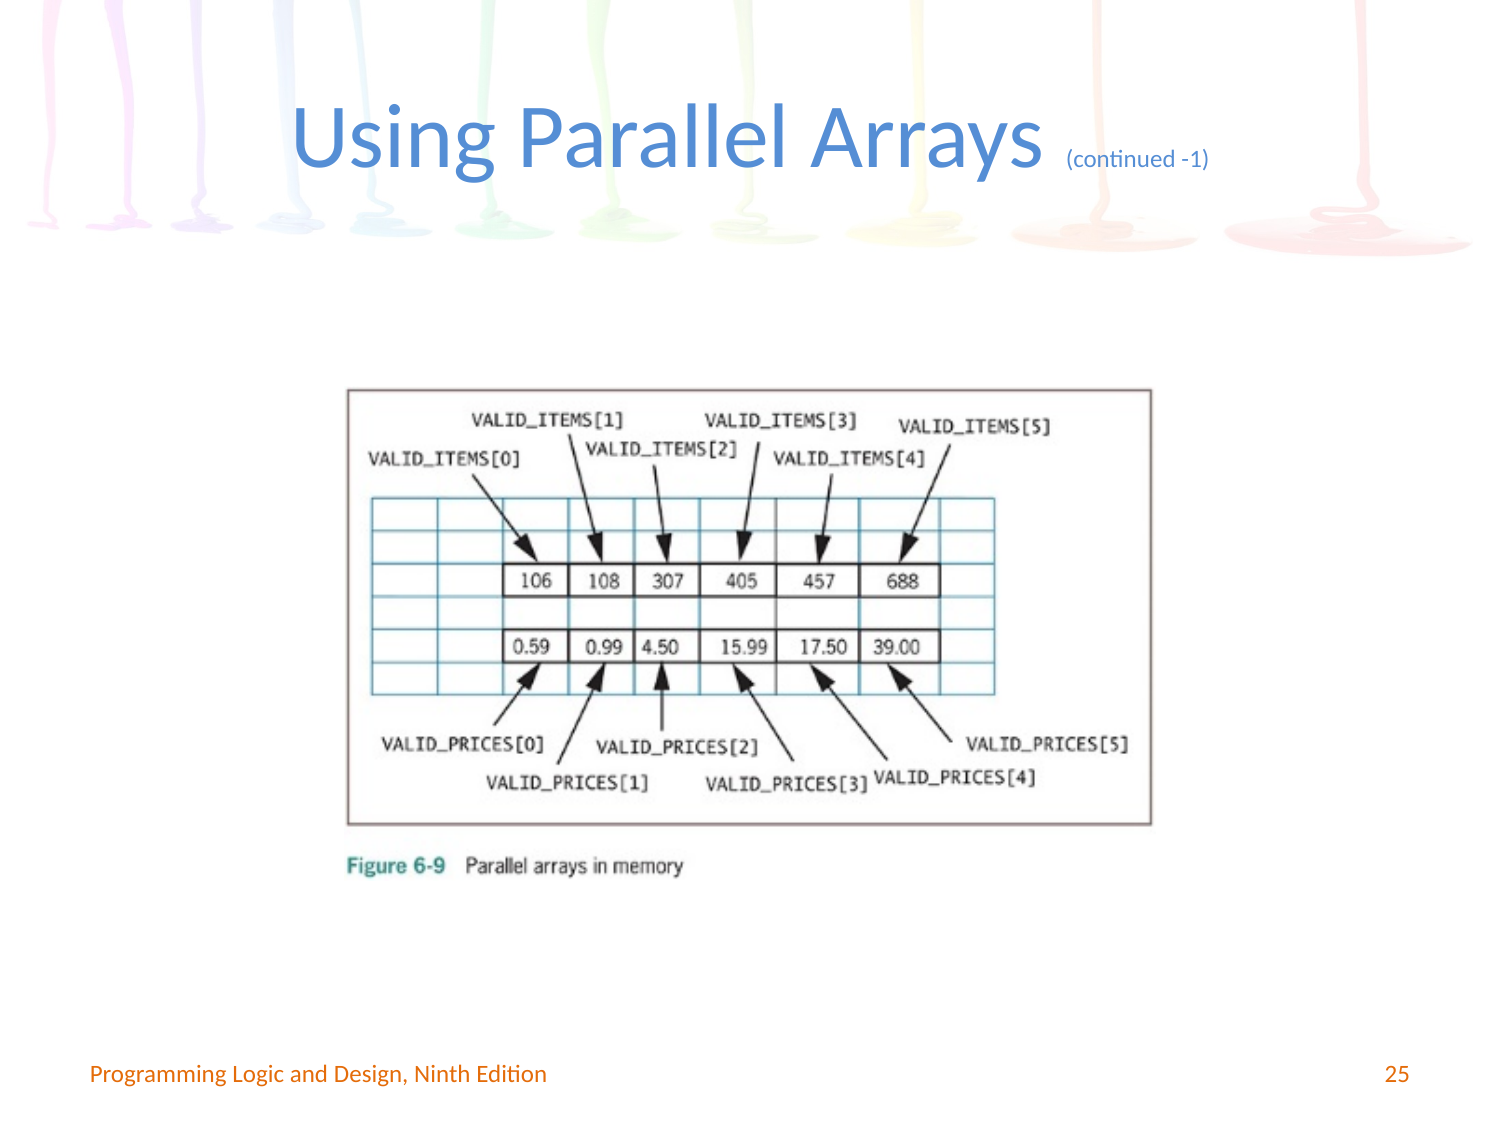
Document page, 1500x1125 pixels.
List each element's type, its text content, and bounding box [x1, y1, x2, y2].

footer Programming Logic and Design, Ninth Edition [75, 1042, 988, 1103]
picture [0, 0, 1500, 263]
slide_number 24 [1074, 1042, 1425, 1103]
picture [344, 386, 1156, 881]
title Using Parallel Arrays (continued -1) [87, 37, 1413, 226]
